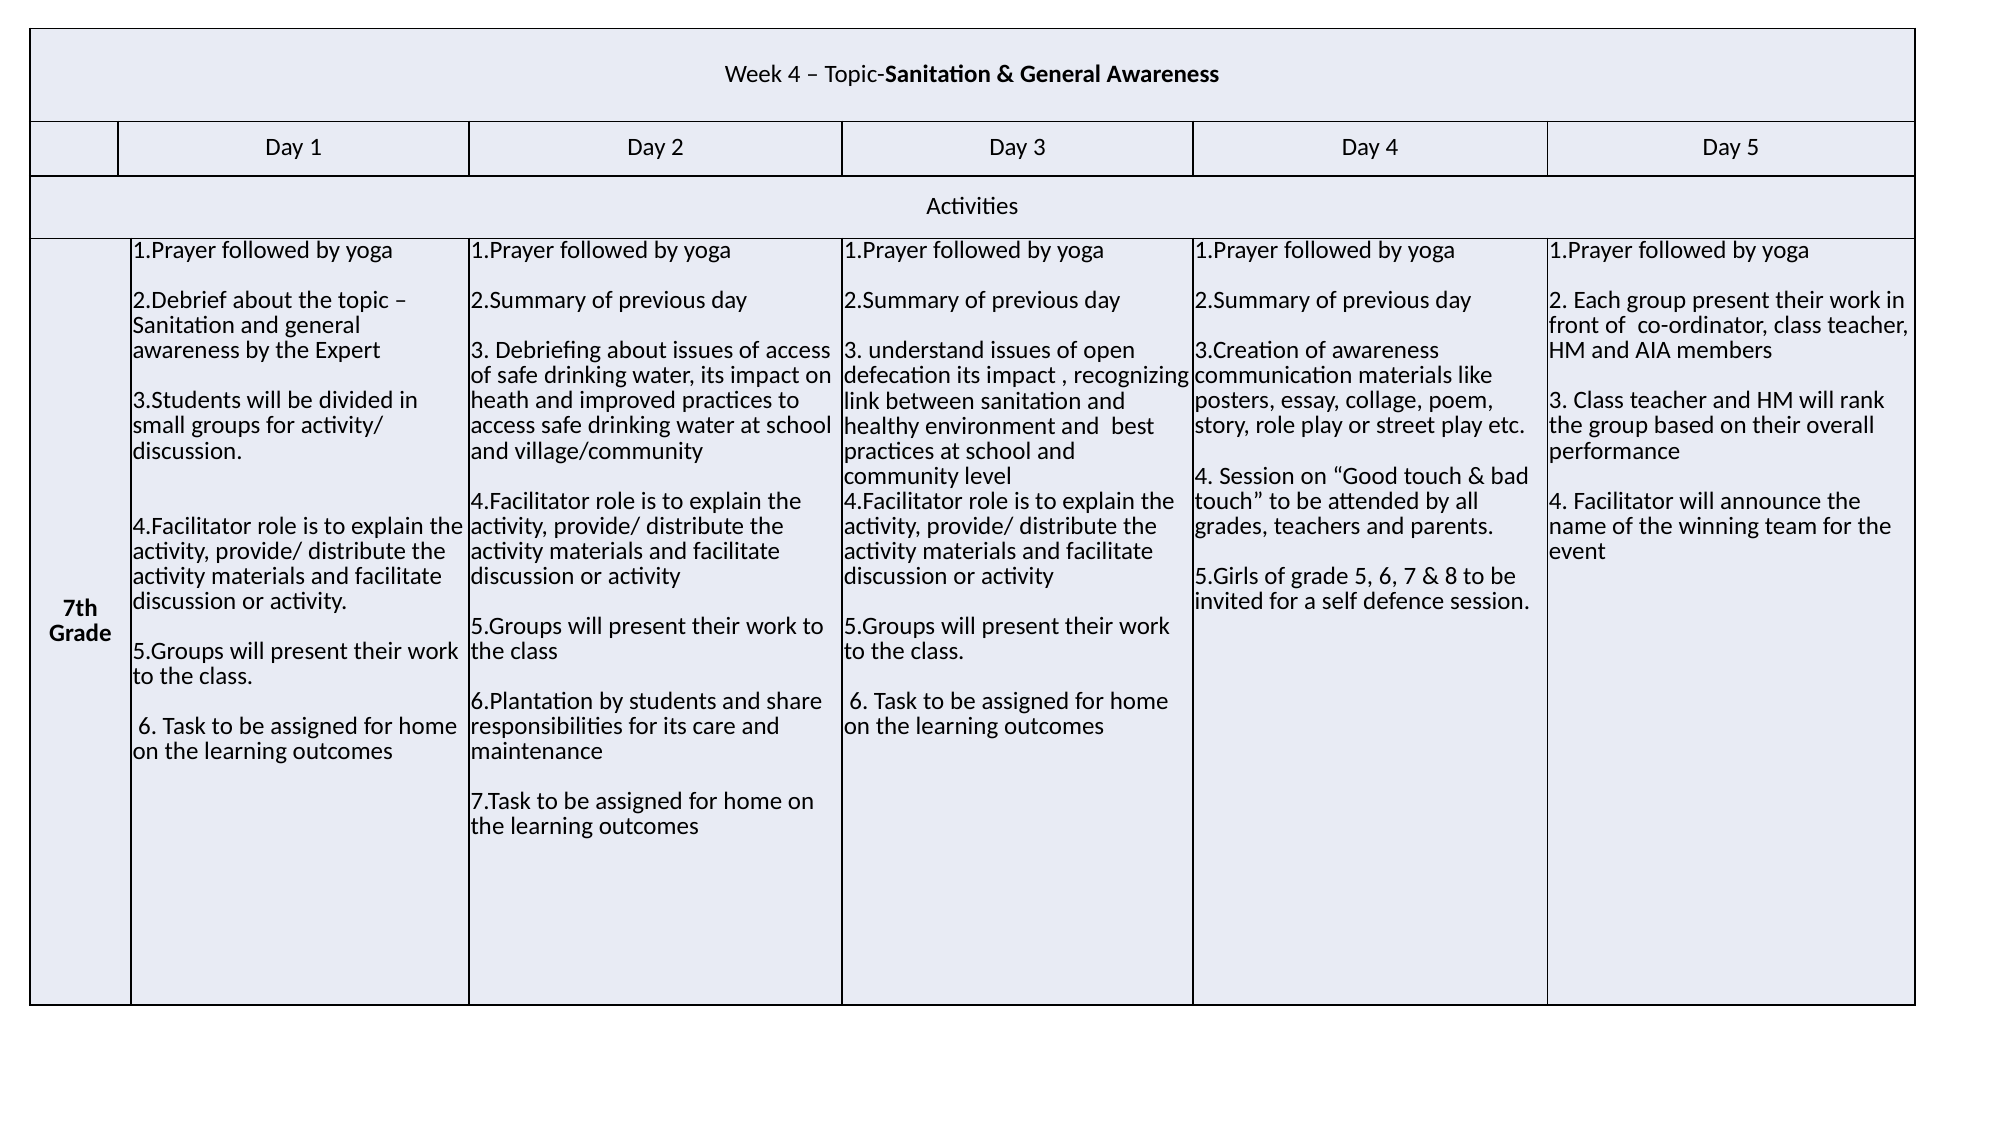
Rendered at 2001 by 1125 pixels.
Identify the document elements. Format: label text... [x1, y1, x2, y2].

table_cell Day 1 [119, 122, 468, 175]
table_cell Activities [31, 177, 1914, 238]
table_cell [31, 122, 117, 175]
table_cell 1.Prayer followed by yoga 2.Summary of previous day 3.Creation of awareness communication materials like posters, essay, collage, poem, story, role play or street play etc. 4. Session on “Good touch & bad touch” to be attended by all grades, teachers and parents. 5.Girls of grade 5, 6, 7 & 8 to be invited for a self defence session. [1194, 239, 1547, 1004]
table_cell Day 5 [1548, 122, 1914, 175]
table_cell 1.Prayer followed by yoga 2.Summary of previous day 3. understand issues of open defecation its impact , recognizing link between sanitation and healthy environment and best practices at school and community level 4.Facilitator role is to explain the activity, provide/ distribute the activity materials and facilitate discussion or activity 5.Groups will present their work to the class. 6. Task to be assigned for home on the learning outcomes [843, 239, 1192, 1004]
table_cell 1.Prayer followed by yoga 2.Debrief about the topic – Sanitation and general awareness by the Expert 3.Students will be divided in small groups for activity/ discussion. 4.Facilitator role is to explain the activity, provide/ distribute the activity materials and facilitate discussion or activity. 5.Groups will present their work to the class. 6. Task to be assigned for home on the learning outcomes [132, 239, 468, 1004]
table_cell 1.Prayer followed by yoga 2. Each group present their work in front of co-ordinator, class teacher, HM and AIA members 3. Class teacher and HM will rank the group based on their overall performance 4. Facilitator will announce the name of the winning team for the event [1548, 239, 1914, 1004]
table_cell Day 4 [1194, 122, 1547, 175]
table_cell Day 2 [470, 122, 841, 175]
table_cell 7th Grade [31, 239, 130, 1004]
table_header Week 4 – Topic-Sanitation & General Awareness [31, 29, 1914, 121]
table_cell Day 3 [843, 122, 1192, 175]
table_cell 1.Prayer followed by yoga 2.Summary of previous day 3. Debriefing about issues of access of safe drinking water, its impact on heath and improved practices to access safe drinking water at school and village/community 4.Facilitator role is to explain the activity, provide/ distribute the activity materials and facilitate discussion or activity 5.Groups will present their work to the class 6.Plantation by students and share responsibilities for its care and maintenance 7.Task to be assigned for home on the learning outcomes [470, 239, 841, 1004]
